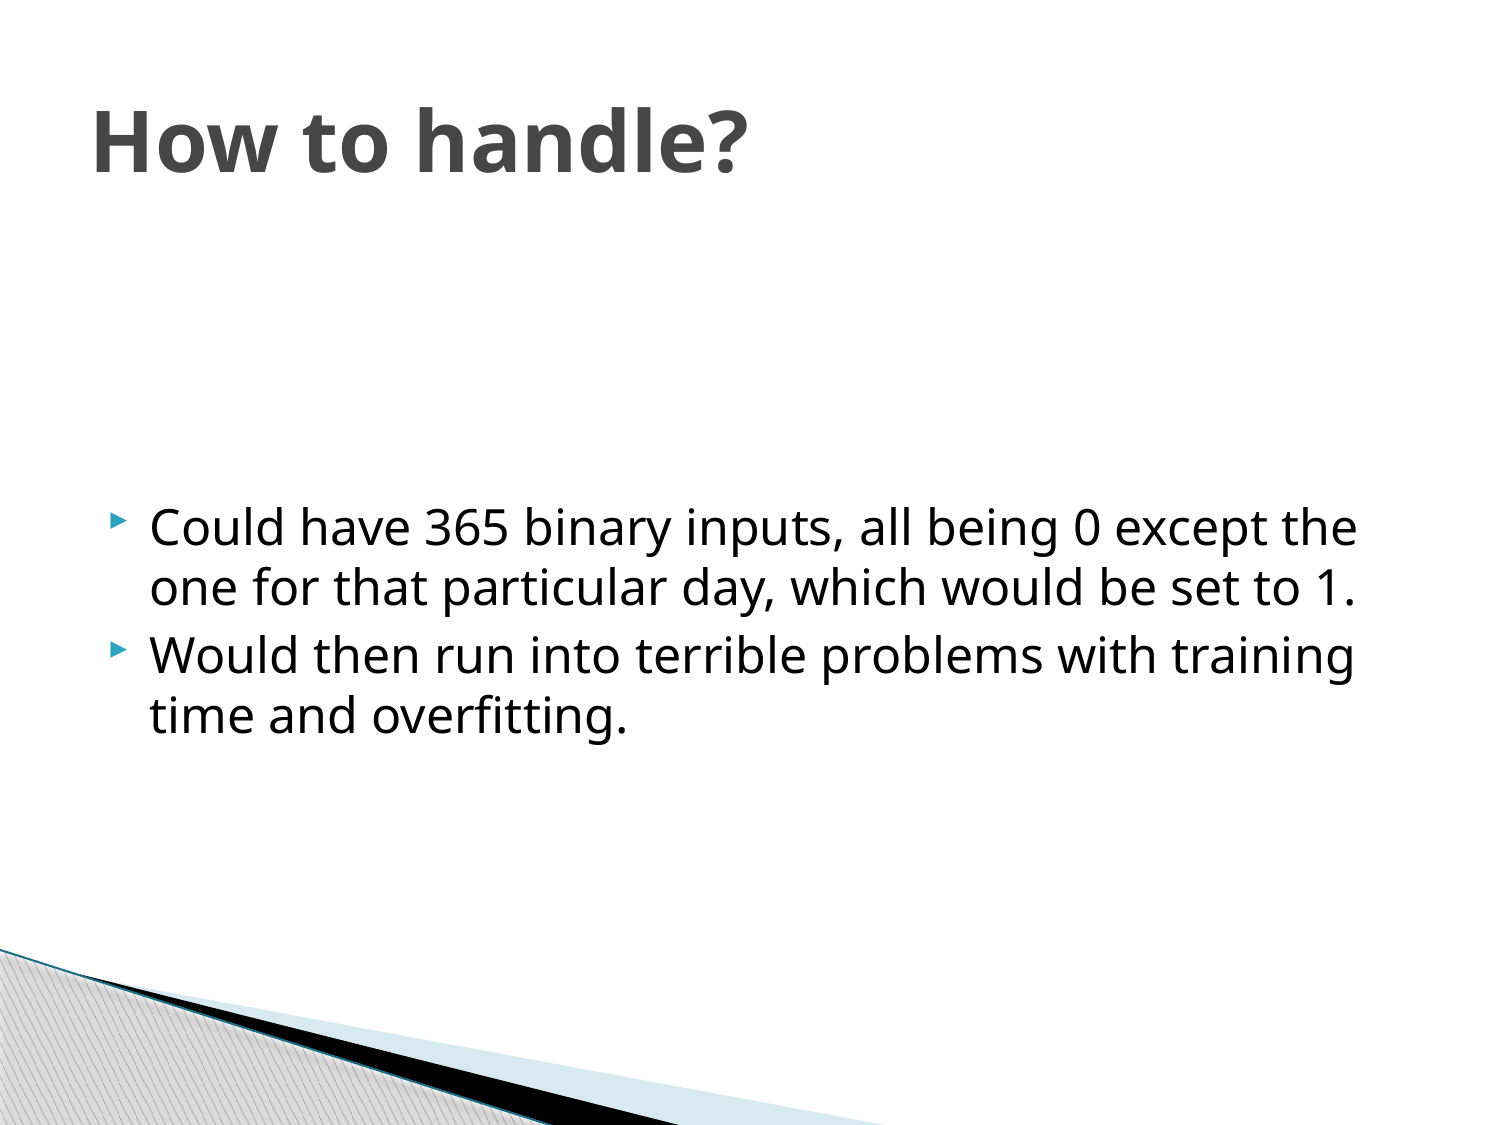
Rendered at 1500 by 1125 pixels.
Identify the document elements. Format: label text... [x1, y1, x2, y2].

title How to handle? [75, 45, 1425, 233]
list Could have 365 binary inputs, all being 0 except the one for that particular day, which would be set to 1. Would then run into terrible problems with training time and overfitting. [75, 487, 1425, 1043]
